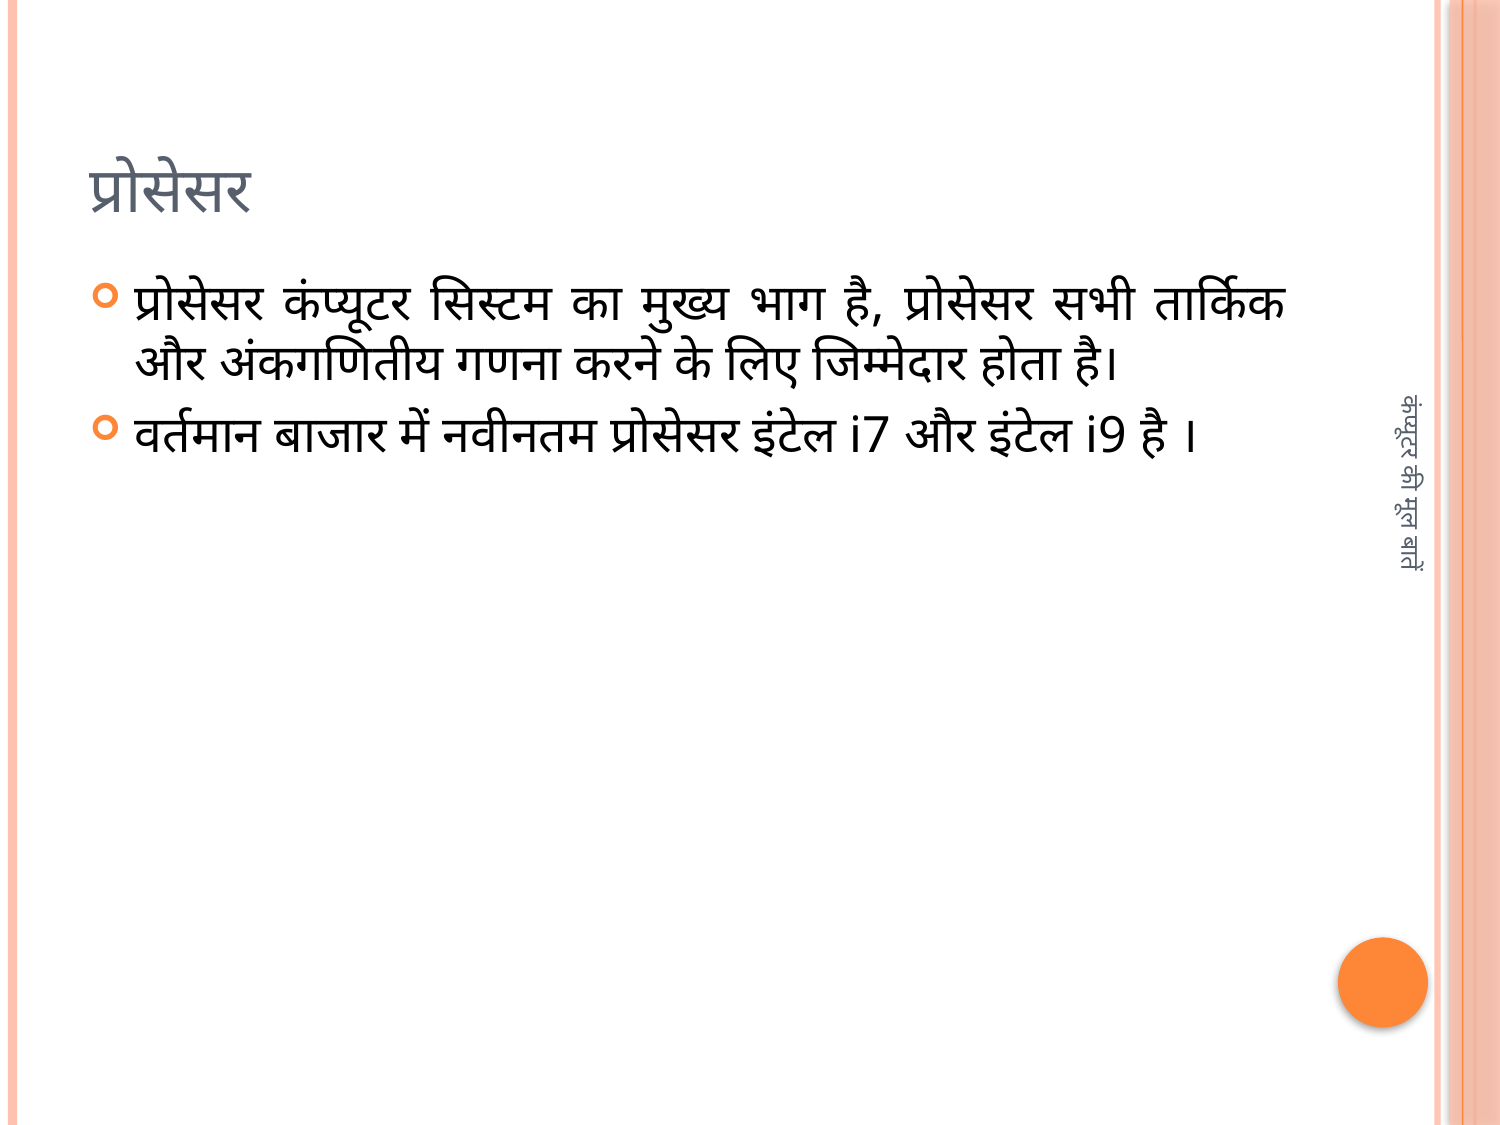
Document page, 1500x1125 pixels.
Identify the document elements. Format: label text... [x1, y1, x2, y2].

footer कंप्यूटर की मूल बातें [1379, 380, 1440, 906]
title प्रोसेसर [75, 45, 1300, 233]
slide_number [1333, 940, 1434, 1027]
list प्रोसेसर कंप्यूटर सिस्टम का मुख्य भाग है, प्रोसेसर सभी तार्किक और अंकगणितीय गणना करने के लिए जिम्मेदार होता है। वर्तमान बाजार में नवीनतम प्रोसेसर इंटेल i7 और इंटेल i9 है । [75, 262, 1300, 1062]
